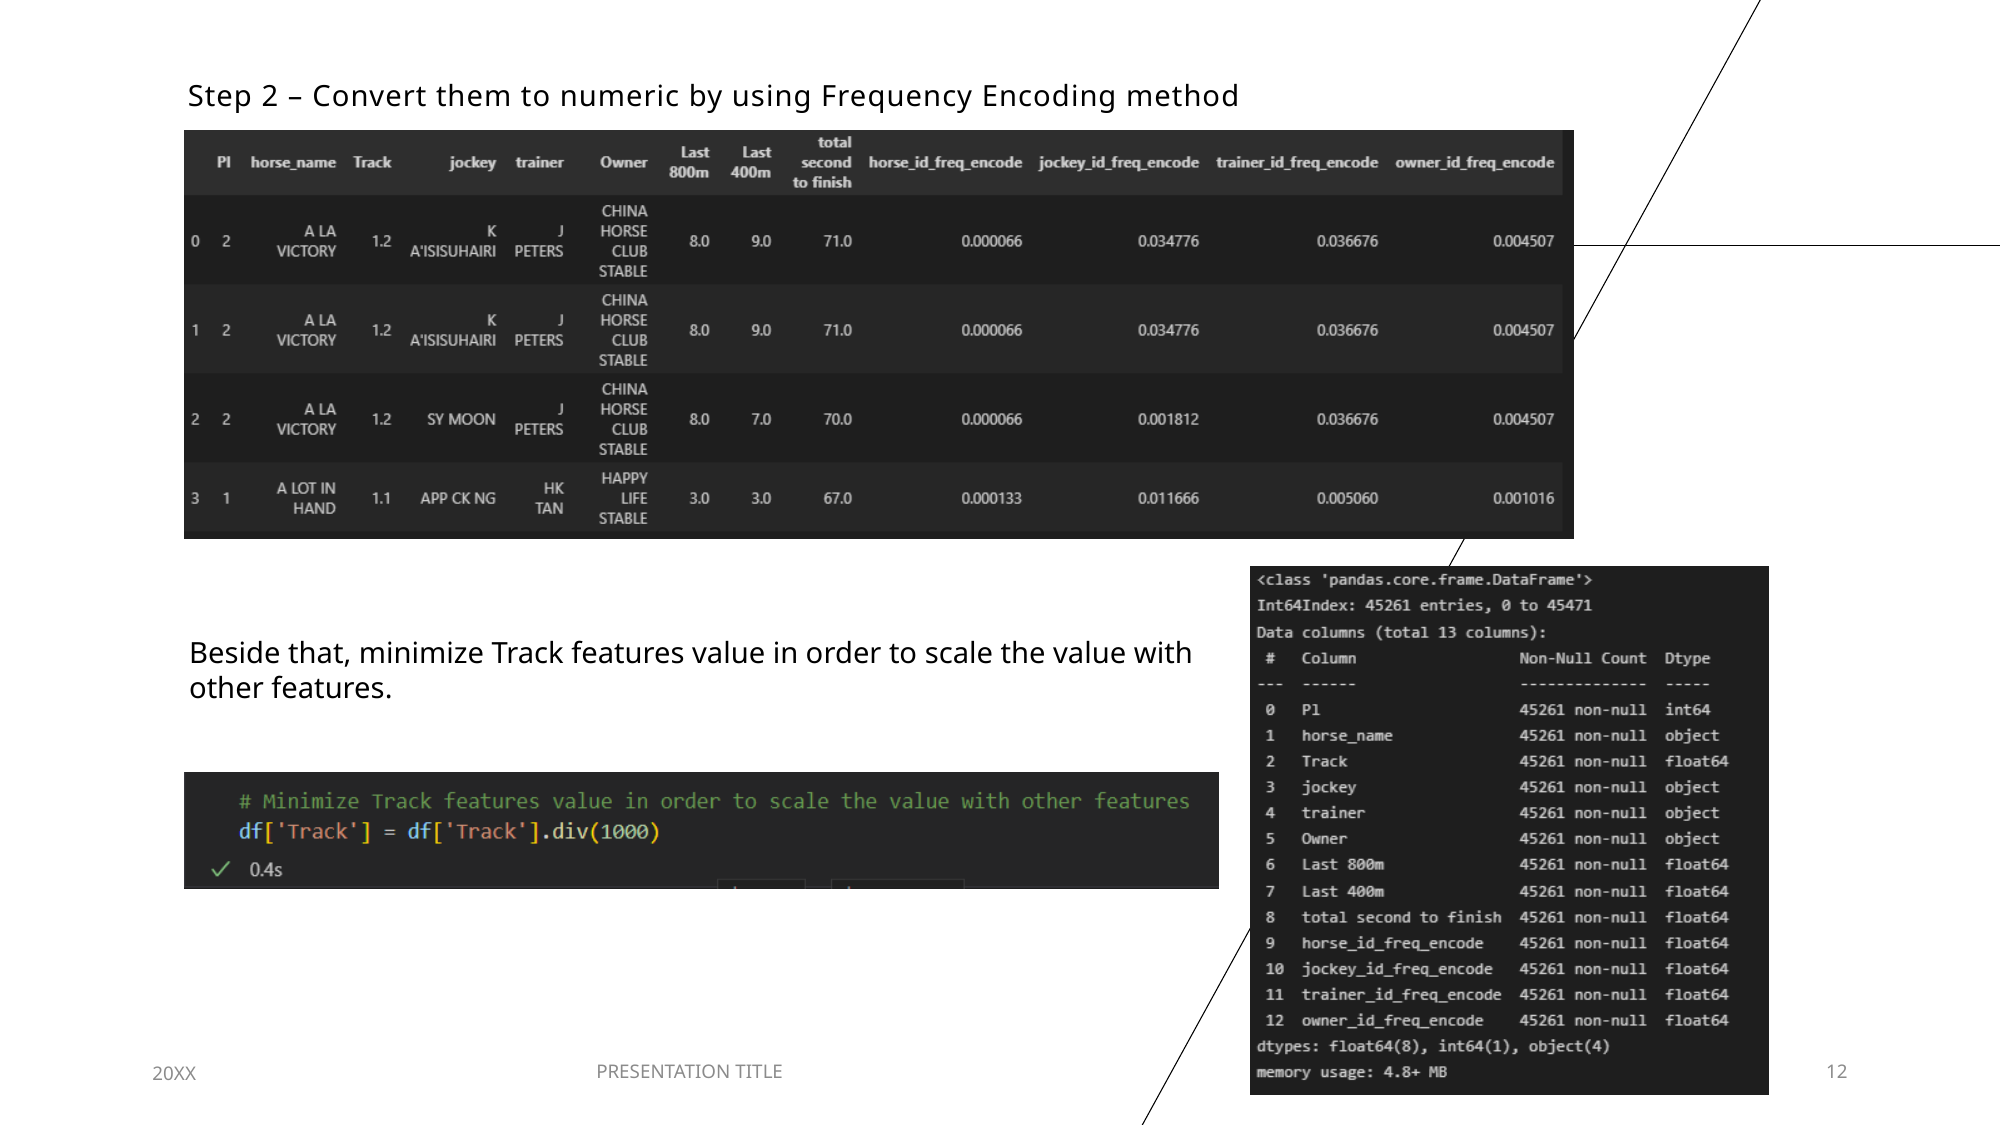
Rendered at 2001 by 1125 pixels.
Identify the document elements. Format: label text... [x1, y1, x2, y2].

text_box Beside that, minimize Track features value in order to scale the value with other features. [174, 626, 1250, 757]
picture [184, 772, 1219, 889]
picture [184, 130, 1574, 539]
footer PRESENTATION TITLE [404, 1042, 975, 1103]
list Step 2 – Convert them to numeric by using Frequency Encoding method [172, 69, 1753, 539]
picture [1250, 566, 1769, 1095]
slide_number 12 [1412, 1042, 1863, 1103]
slide_number 20XX [137, 1042, 338, 1103]
